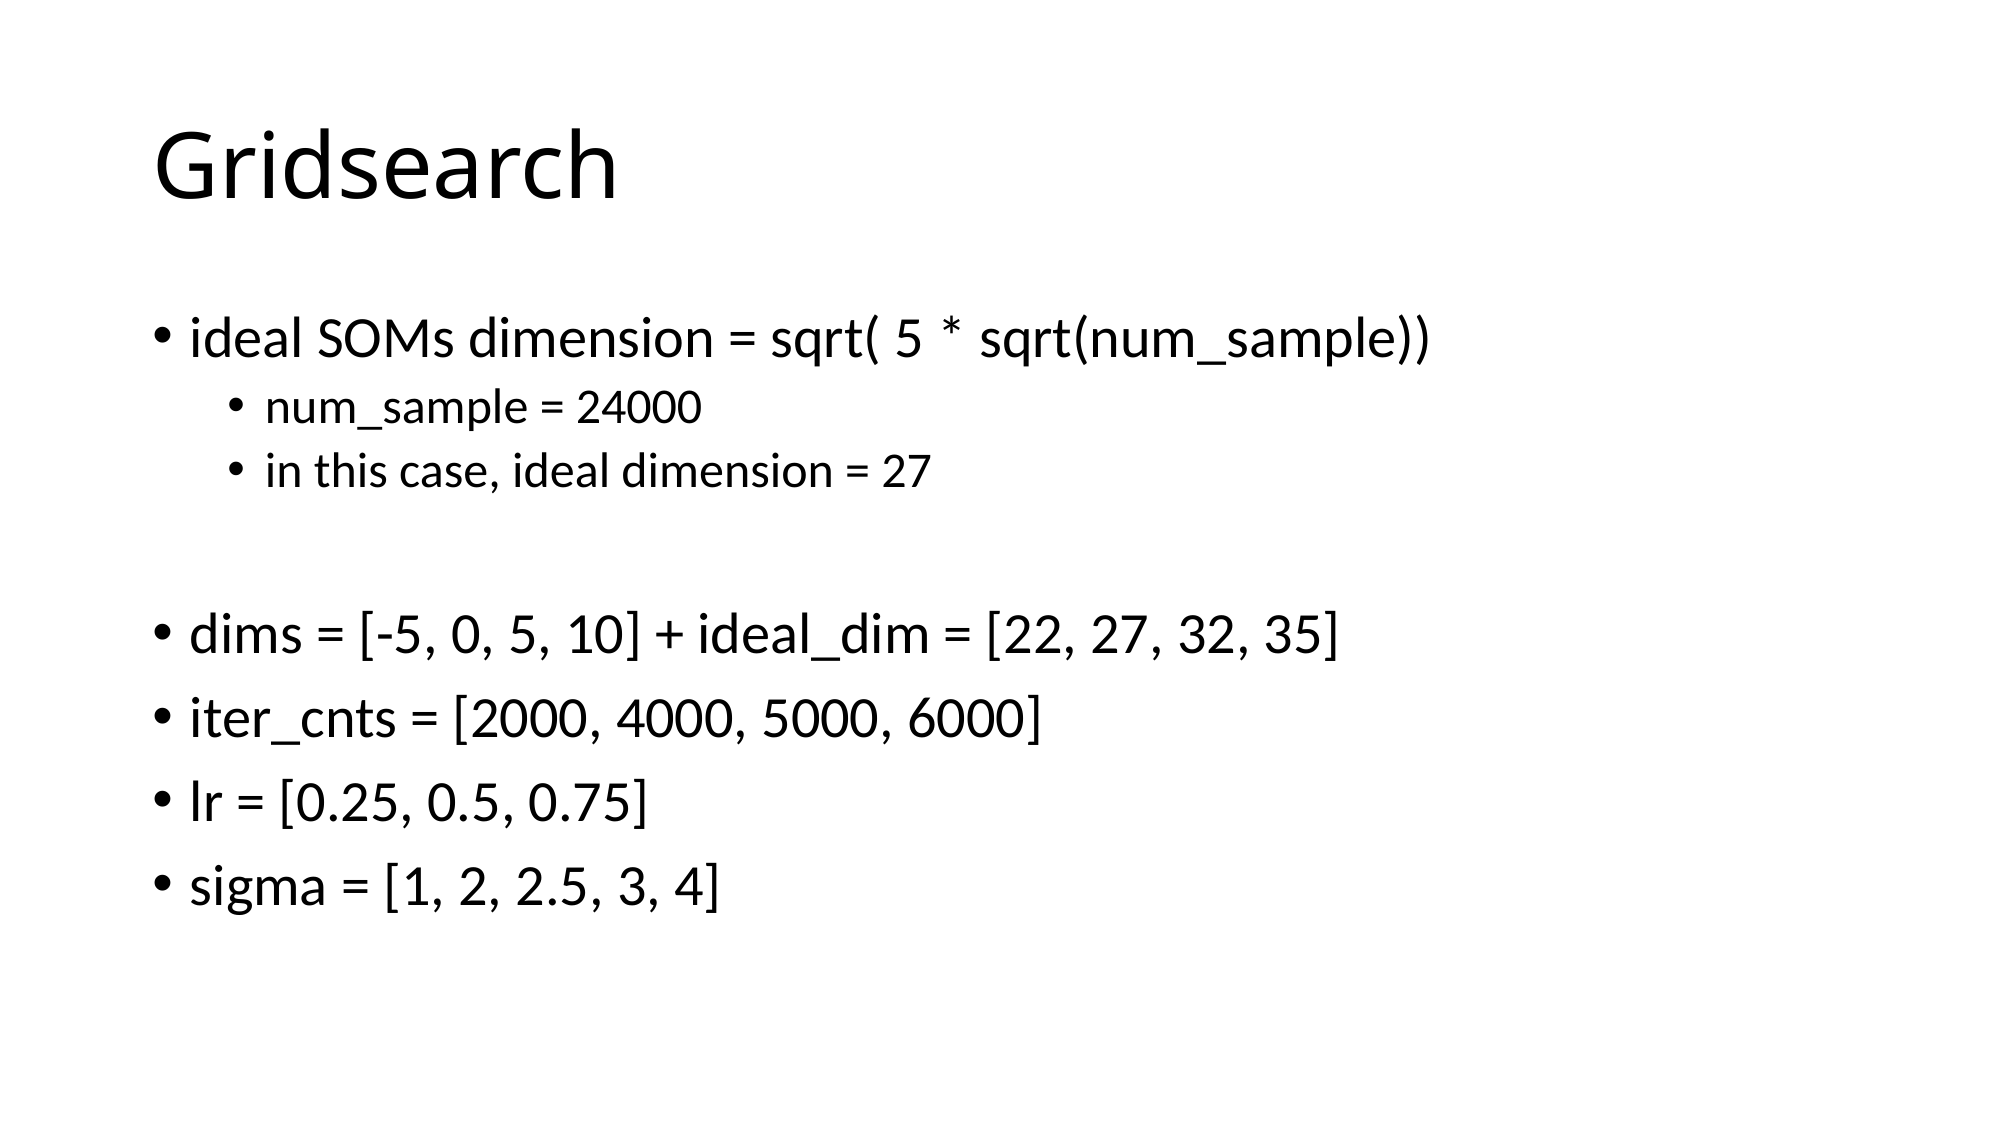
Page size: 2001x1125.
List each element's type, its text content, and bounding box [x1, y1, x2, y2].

title Gridsearch [137, 59, 1863, 278]
list ideal SOMs dimension = sqrt( 5 * sqrt(num_sample)) num_sample = 24000 in this case, ideal dimension = 27 dims = [-5, 0, 5, 10] + ideal_dim = [22, 27, 32, 35] iter_cnts = [2000, 4000, 5000, 6000] lr = [0.25, 0.5, 0.75] sigma = [1, 2, 2.5, 3, 4] [137, 299, 1863, 1014]
